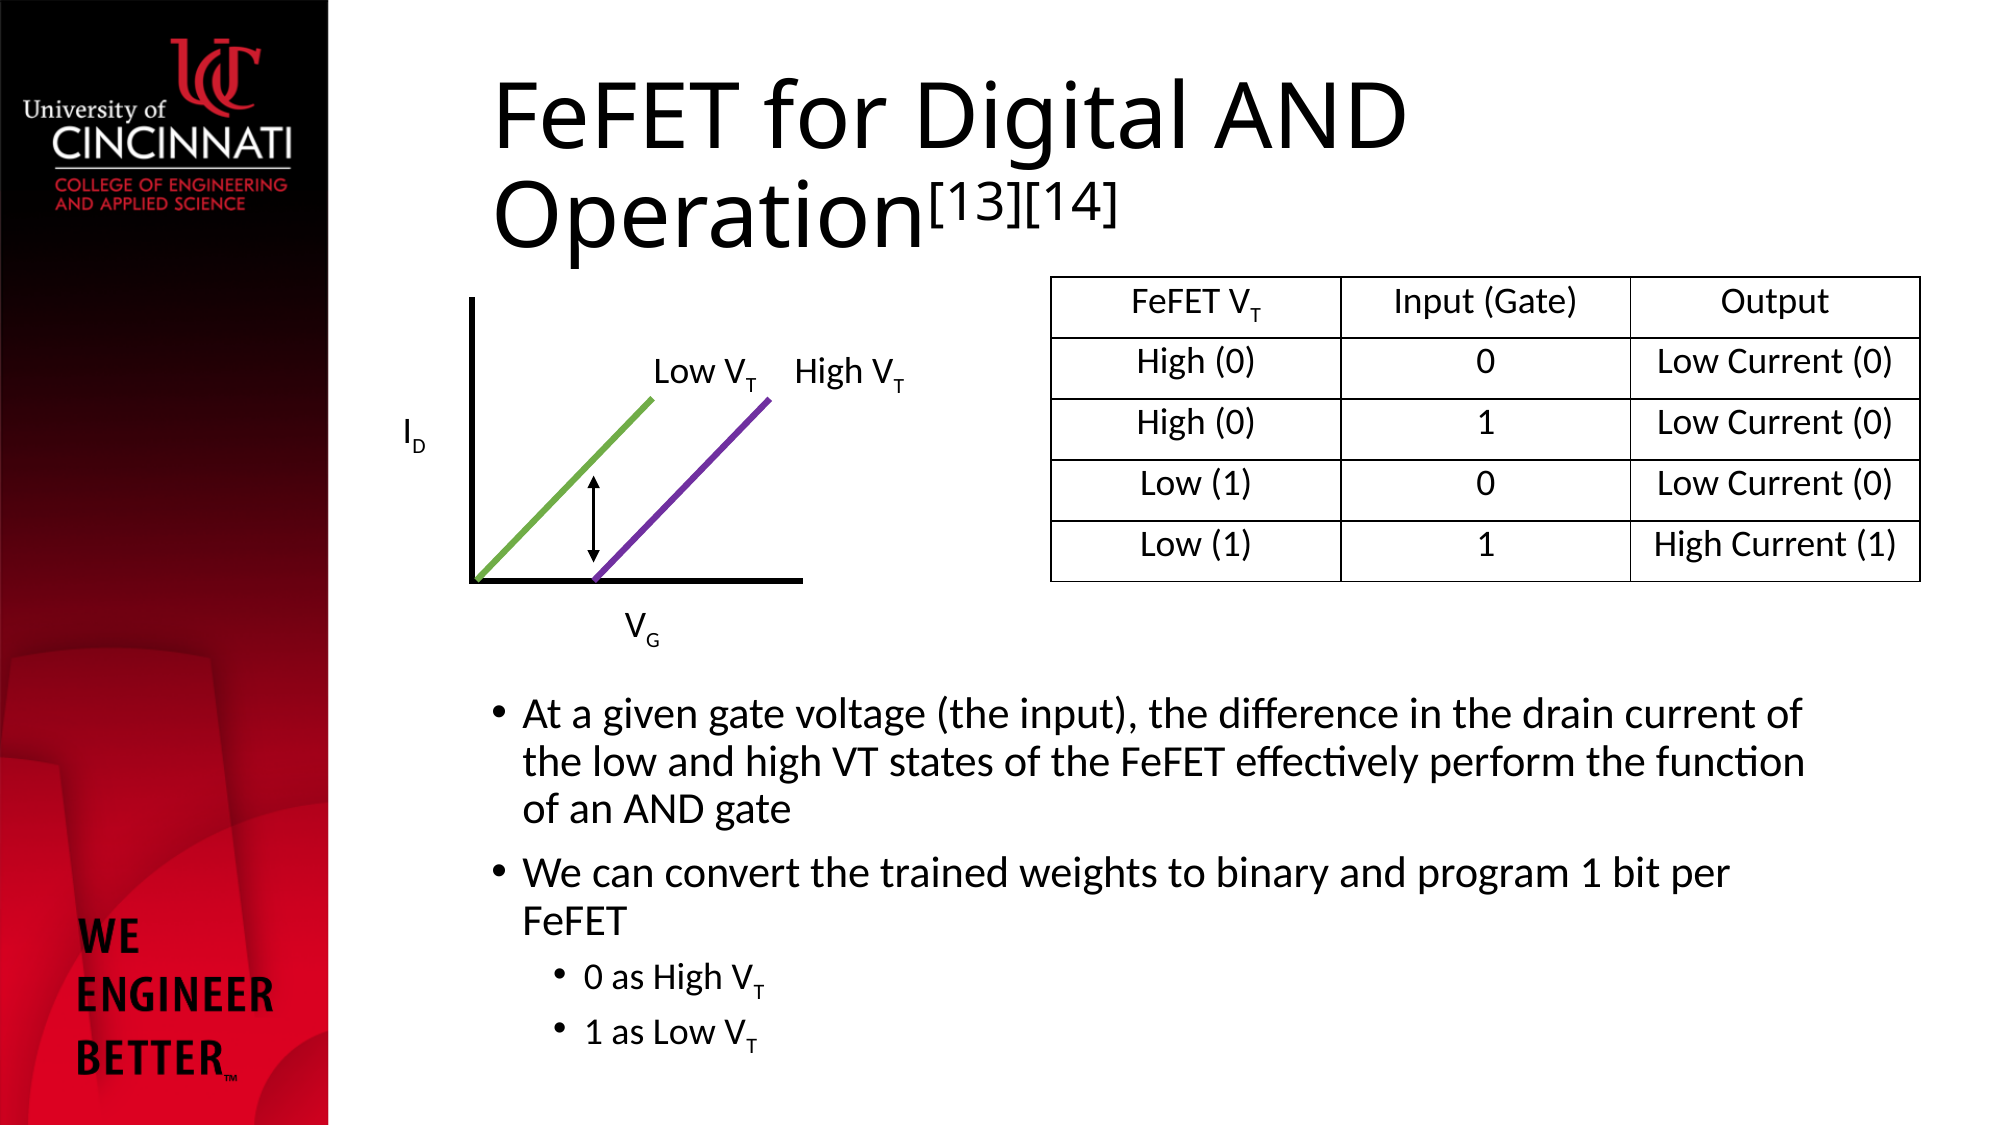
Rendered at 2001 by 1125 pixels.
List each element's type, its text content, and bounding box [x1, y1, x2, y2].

table_cell Low Current (0) [1631, 400, 1919, 459]
table_cell Low Current (0) [1631, 461, 1919, 520]
table_cell 0 [1342, 461, 1630, 520]
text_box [653, 398, 770, 581]
list At a given gate voltage (the input), the difference in the drain current of the low and high VT states of the FeFET effectively perform the function of an AND gate We can convert the trained weights to binary and program 1 bit per FeFET 0 as High VT 1 as Low VT [476, 682, 1863, 1064]
title FeFET for Digital AND Operation[13][14] [476, 59, 1863, 278]
table_cell Low Current (0) [1631, 339, 1919, 398]
table_cell High (0) [1052, 400, 1340, 459]
text_box ID [387, 398, 472, 465]
text_box VG [610, 592, 695, 659]
text_box Low VT [639, 338, 784, 405]
table_header Input (Gate) [1342, 278, 1630, 337]
table_header FeFET VT [1052, 278, 1340, 337]
table_cell 1 [1342, 400, 1630, 459]
table_cell High (0) [1052, 339, 1340, 398]
table_cell Low (1) [1052, 461, 1340, 520]
table_cell 0 [1342, 339, 1630, 398]
table_header Output [1631, 278, 1919, 337]
table_cell Low (1) [1052, 522, 1340, 581]
text_box High VT [784, 338, 924, 405]
table_cell 1 [1342, 522, 1630, 581]
table_cell High Current (1) [1631, 522, 1919, 581]
picture [0, 0, 2001, 1125]
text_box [476, 398, 653, 581]
